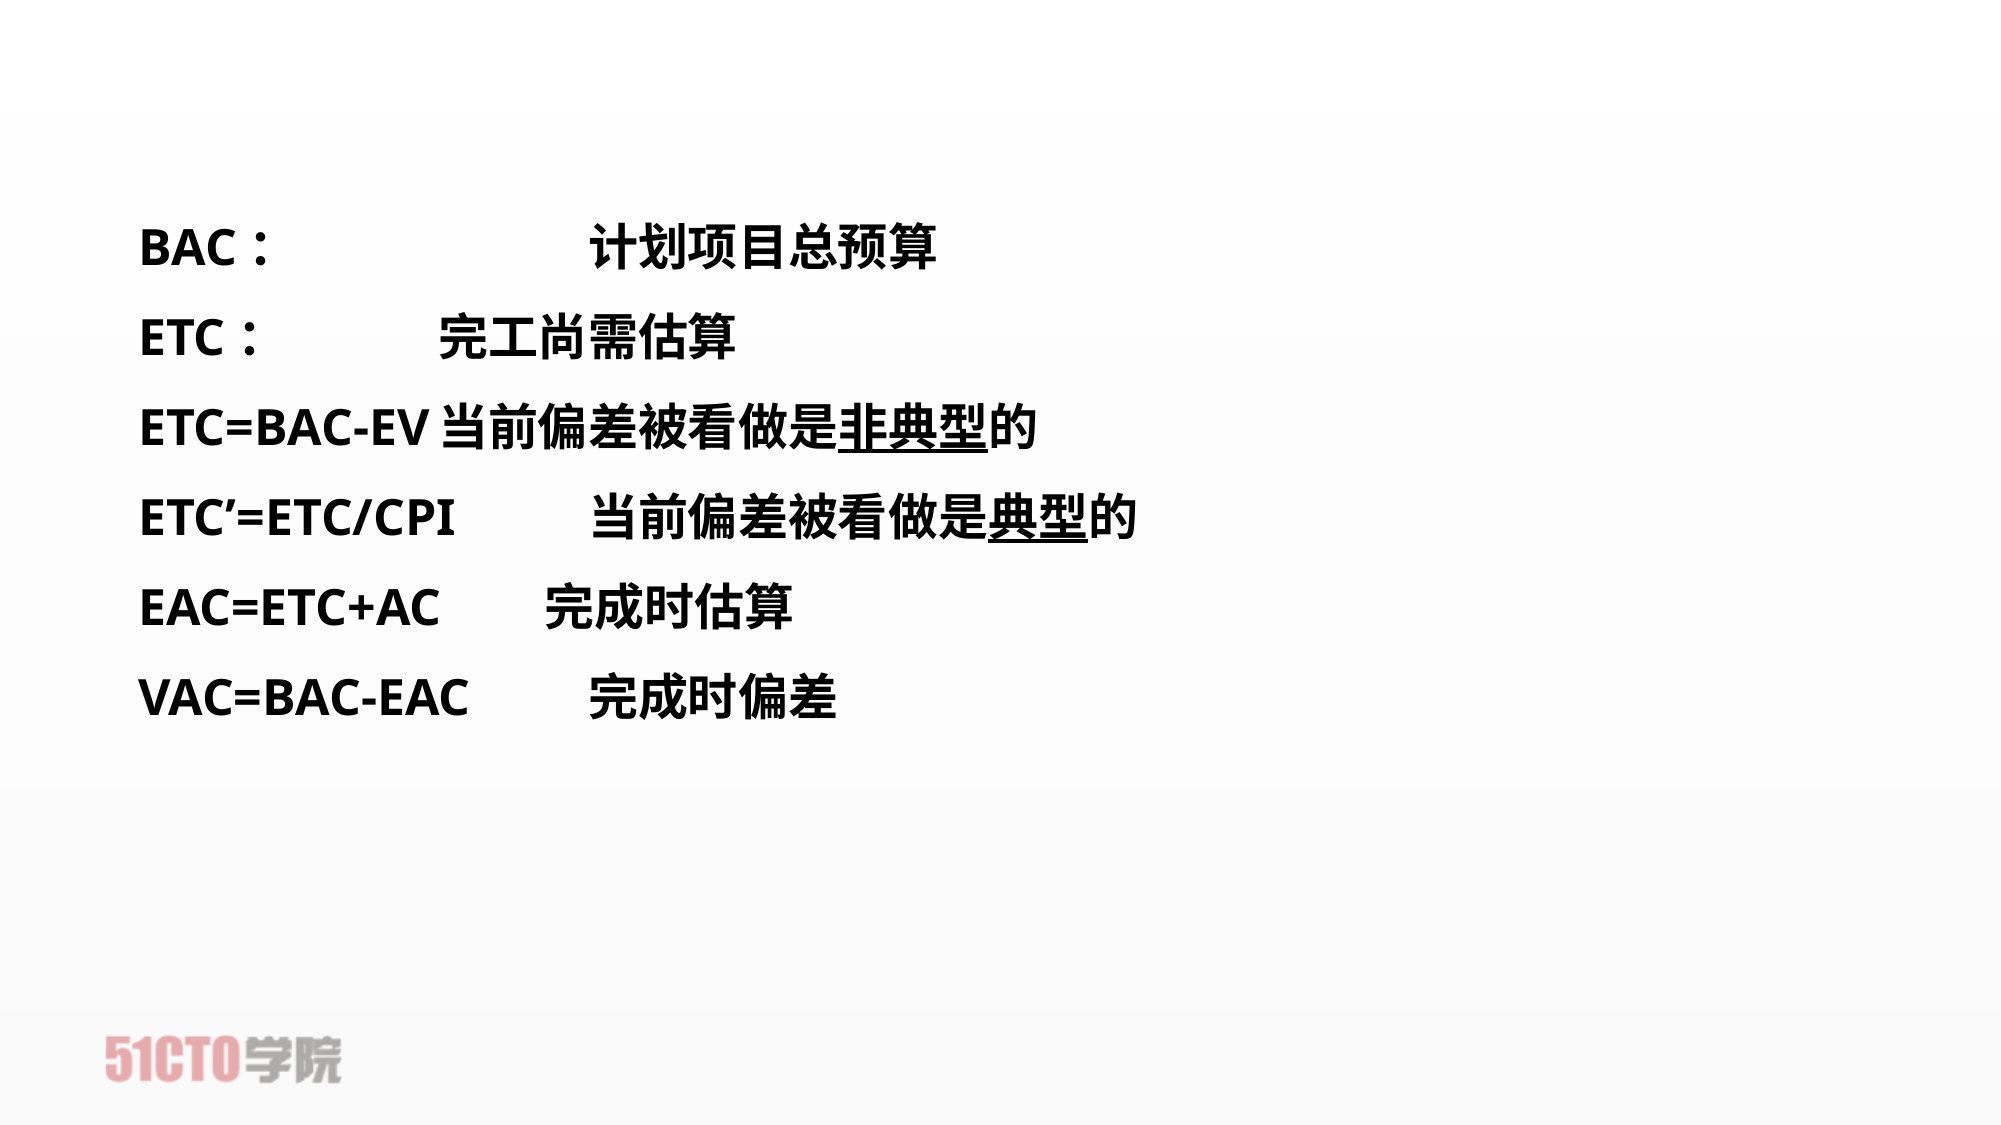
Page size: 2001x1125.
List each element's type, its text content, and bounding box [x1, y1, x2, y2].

picture [45, 1002, 377, 1107]
text_box BAC： 计划项目总预算 ETC： 完工尚需估算 ETC=BAC-EV 当前偏差被看做是非典型的 ETC’=ETC/CPI 当前偏差被看做是典型的 EAC=ETC+AC 完成时估算 VAC=BAC-EAC 完成时偏差 [107, 176, 1361, 734]
